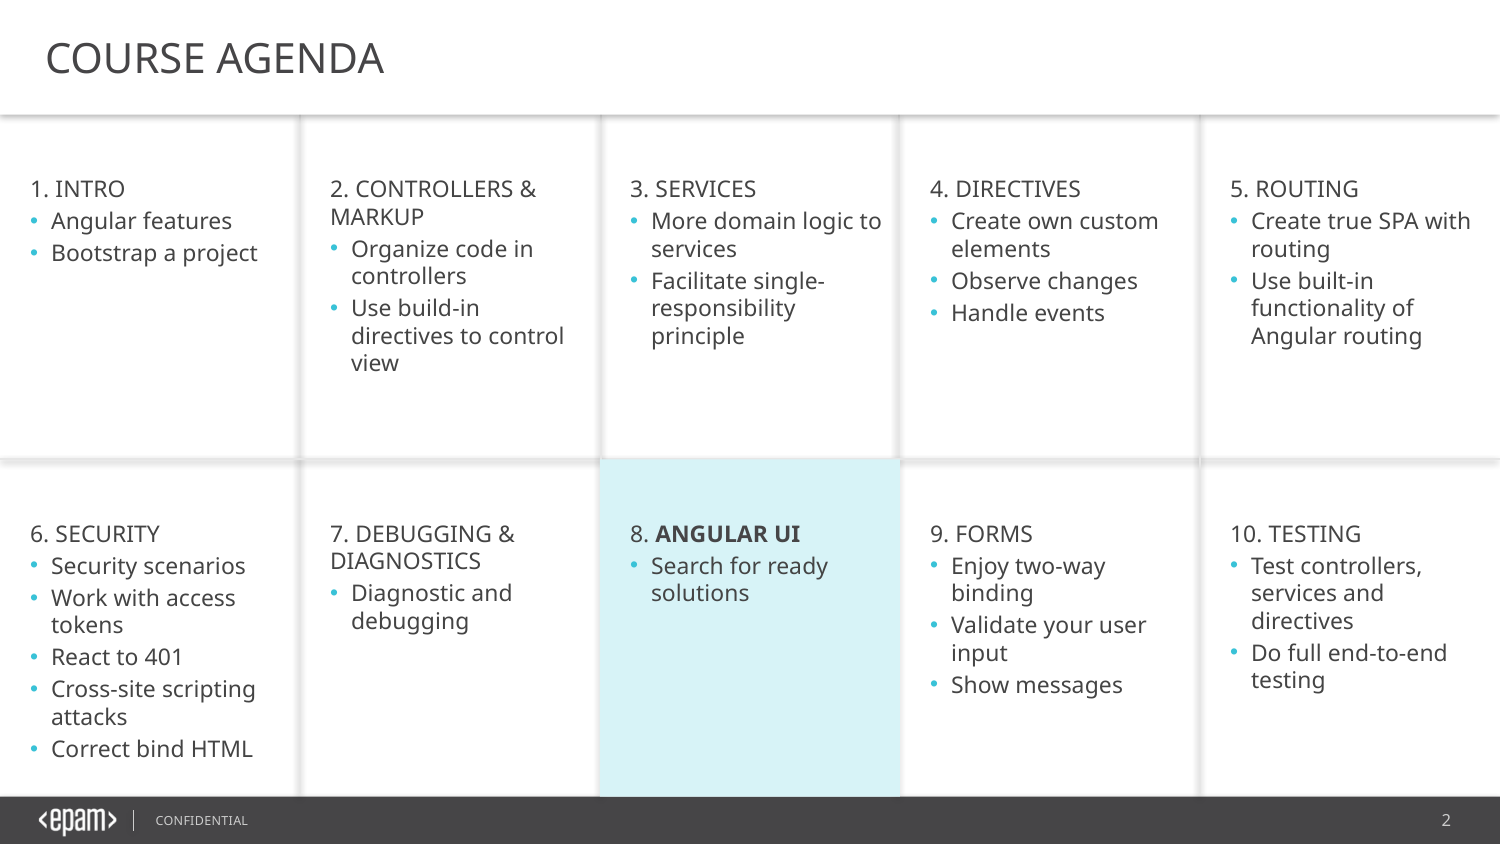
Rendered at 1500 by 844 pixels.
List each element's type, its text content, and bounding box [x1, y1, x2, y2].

text_box 10. TESTING Test controllers, services and directives Do full end-to-end testing [1199, 459, 1500, 797]
text_box 1. INTRO Angular features Bootstrap a project [0, 114, 300, 460]
list COURSE AGENDA [0, 0, 1500, 115]
text_box 7. DEBUGGING & DIAGNOSTICS Diagnostic and debugging [299, 459, 599, 797]
text_box 4. DIRECTIVES Create own custom elements Observe changes Handle events [900, 123, 1200, 459]
text_box 8. ANGULAR UI Search for ready solutions [599, 459, 899, 797]
text_box 3. SERVICES More domain logic to services Facilitate single-responsibility principle [600, 123, 900, 459]
text_box 5. ROUTING Create true SPA with routing Use built-in functionality of Angular routing [1200, 123, 1500, 459]
picture [38, 808, 117, 837]
text_box 6. SECURITY Security scenarios Work with access tokens React to 401 Cross-site scripting attacks Correct bind HTML [0, 460, 299, 797]
text_box 9. FORMS Enjoy two-way binding Validate your user input Show messages [899, 459, 1199, 797]
text_box 2. CONTROLLERS & MARKUP Organize code in controllers Use build-in directives to control view [300, 123, 600, 459]
